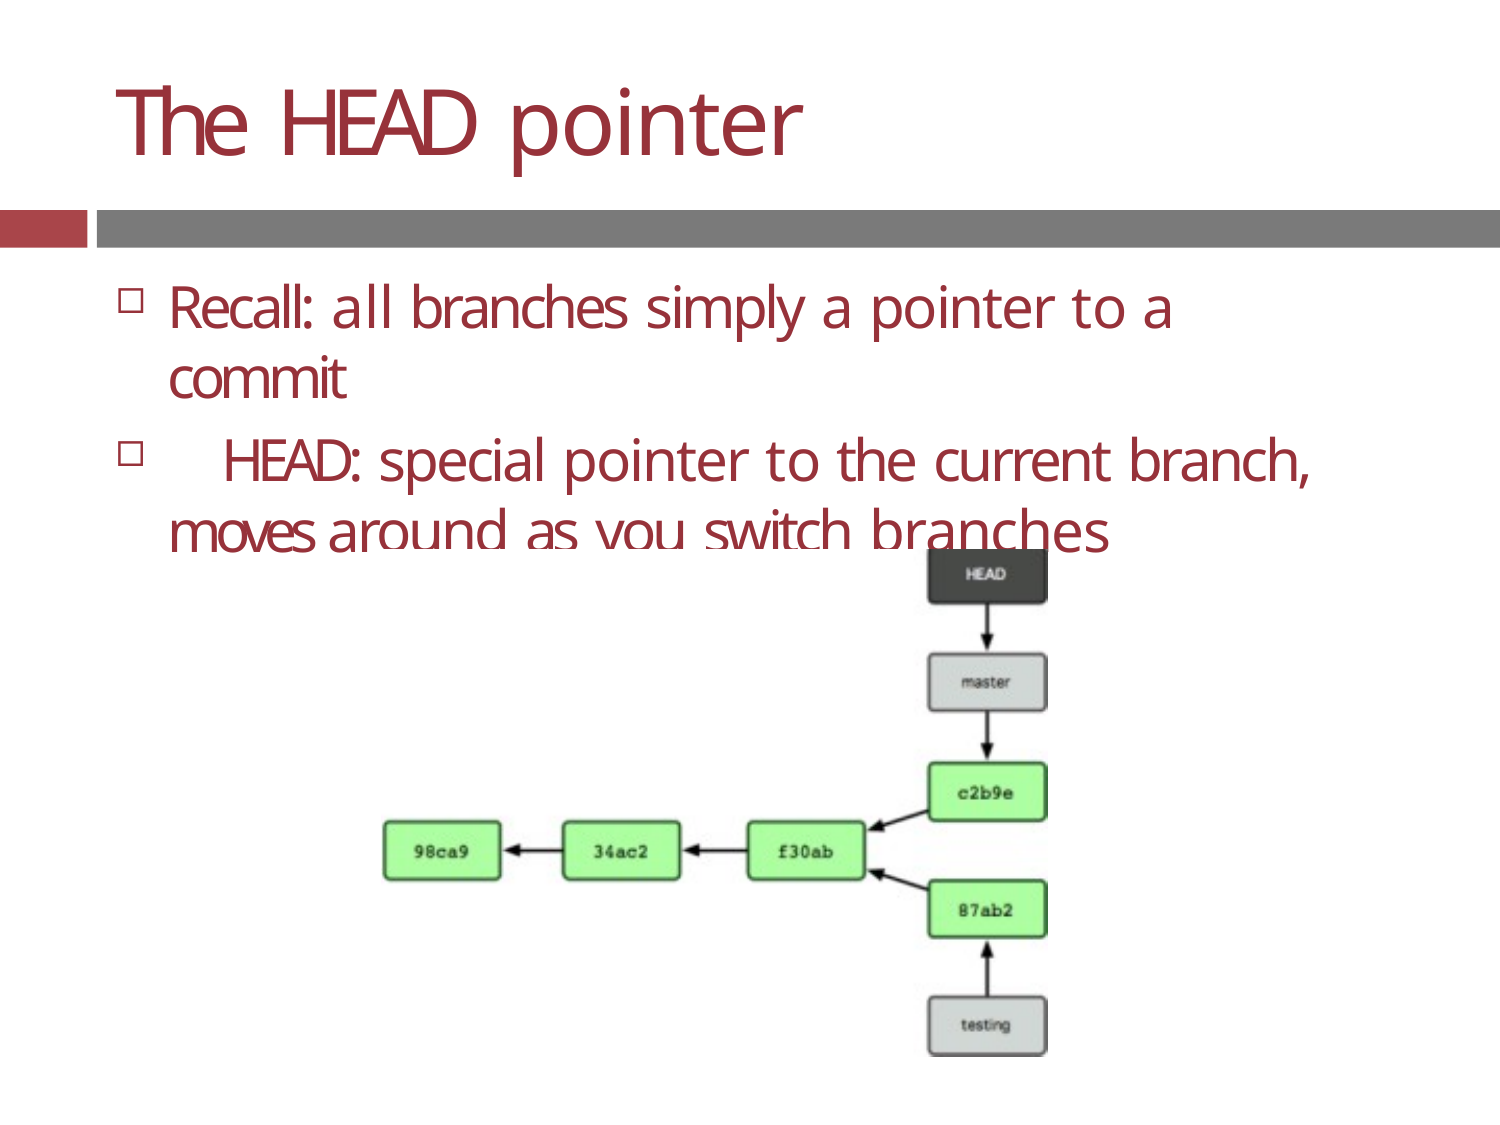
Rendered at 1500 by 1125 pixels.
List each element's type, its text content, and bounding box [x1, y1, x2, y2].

text_box Recall: all branches simply a pointer to a commit HEAD: special pointer to the current branch, moves around as you switch branches [113, 254, 1338, 564]
picture [380, 549, 1049, 1057]
title The HEAD pointer [113, 61, 1055, 252]
